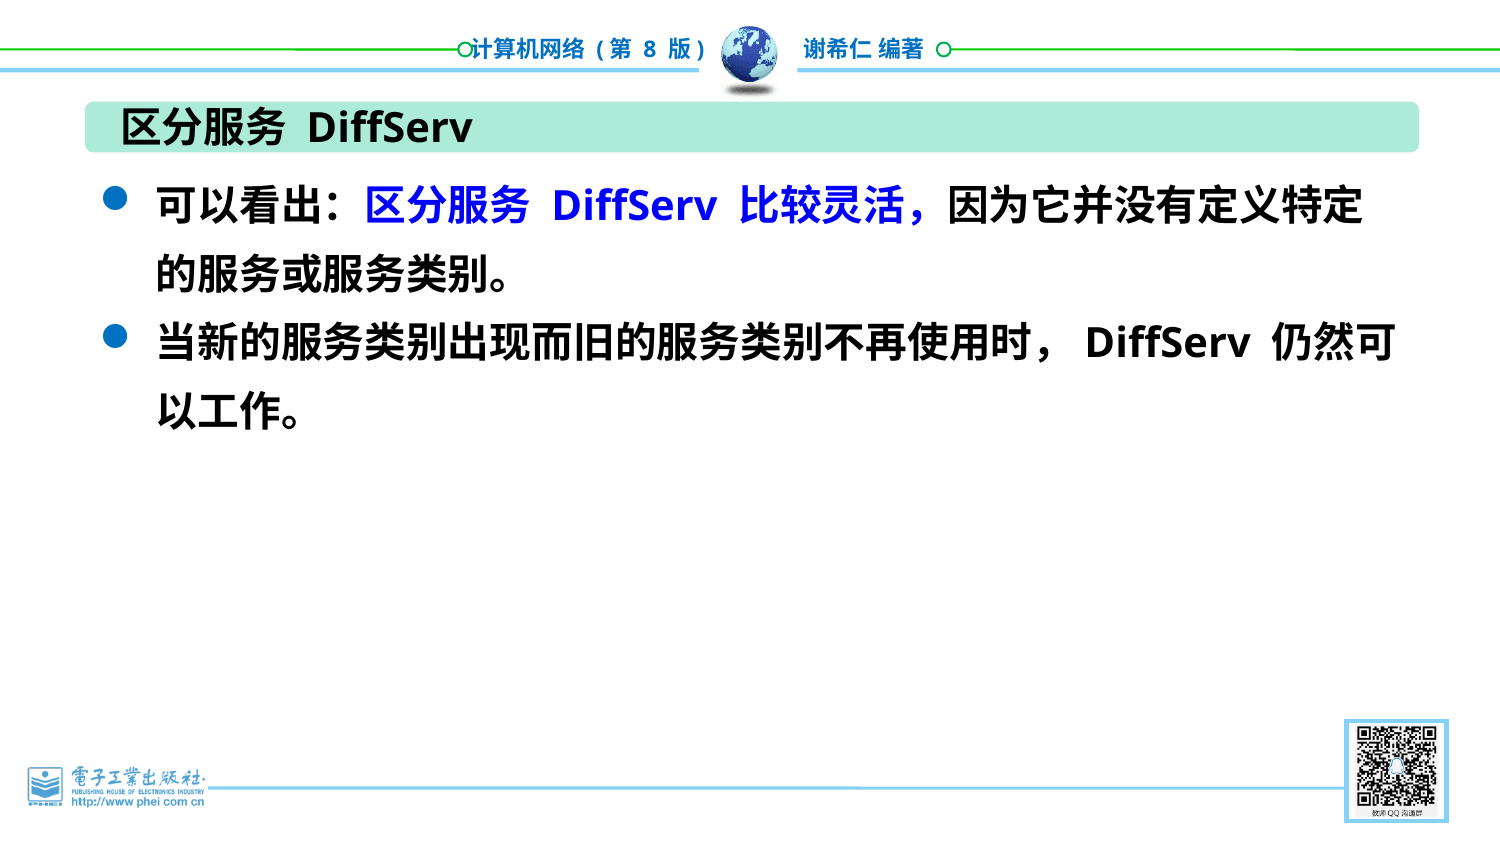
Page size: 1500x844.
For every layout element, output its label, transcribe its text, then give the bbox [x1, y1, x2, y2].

text_box 可以看出：区分服务 DiffServ 比较灵活，因为它并没有定义特定的服务或服务类别。 当新的服务类别出现而旧的服务类别不再使用时，DiffServ 仍然可以工作。 [84, 152, 1420, 443]
picture [719, 24, 780, 100]
picture [23, 764, 208, 809]
picture [1355, 724, 1438, 817]
text_box [488, 101, 1420, 152]
text_box [84, 101, 105, 152]
text_box 区分服务 DiffServ [105, 93, 488, 152]
